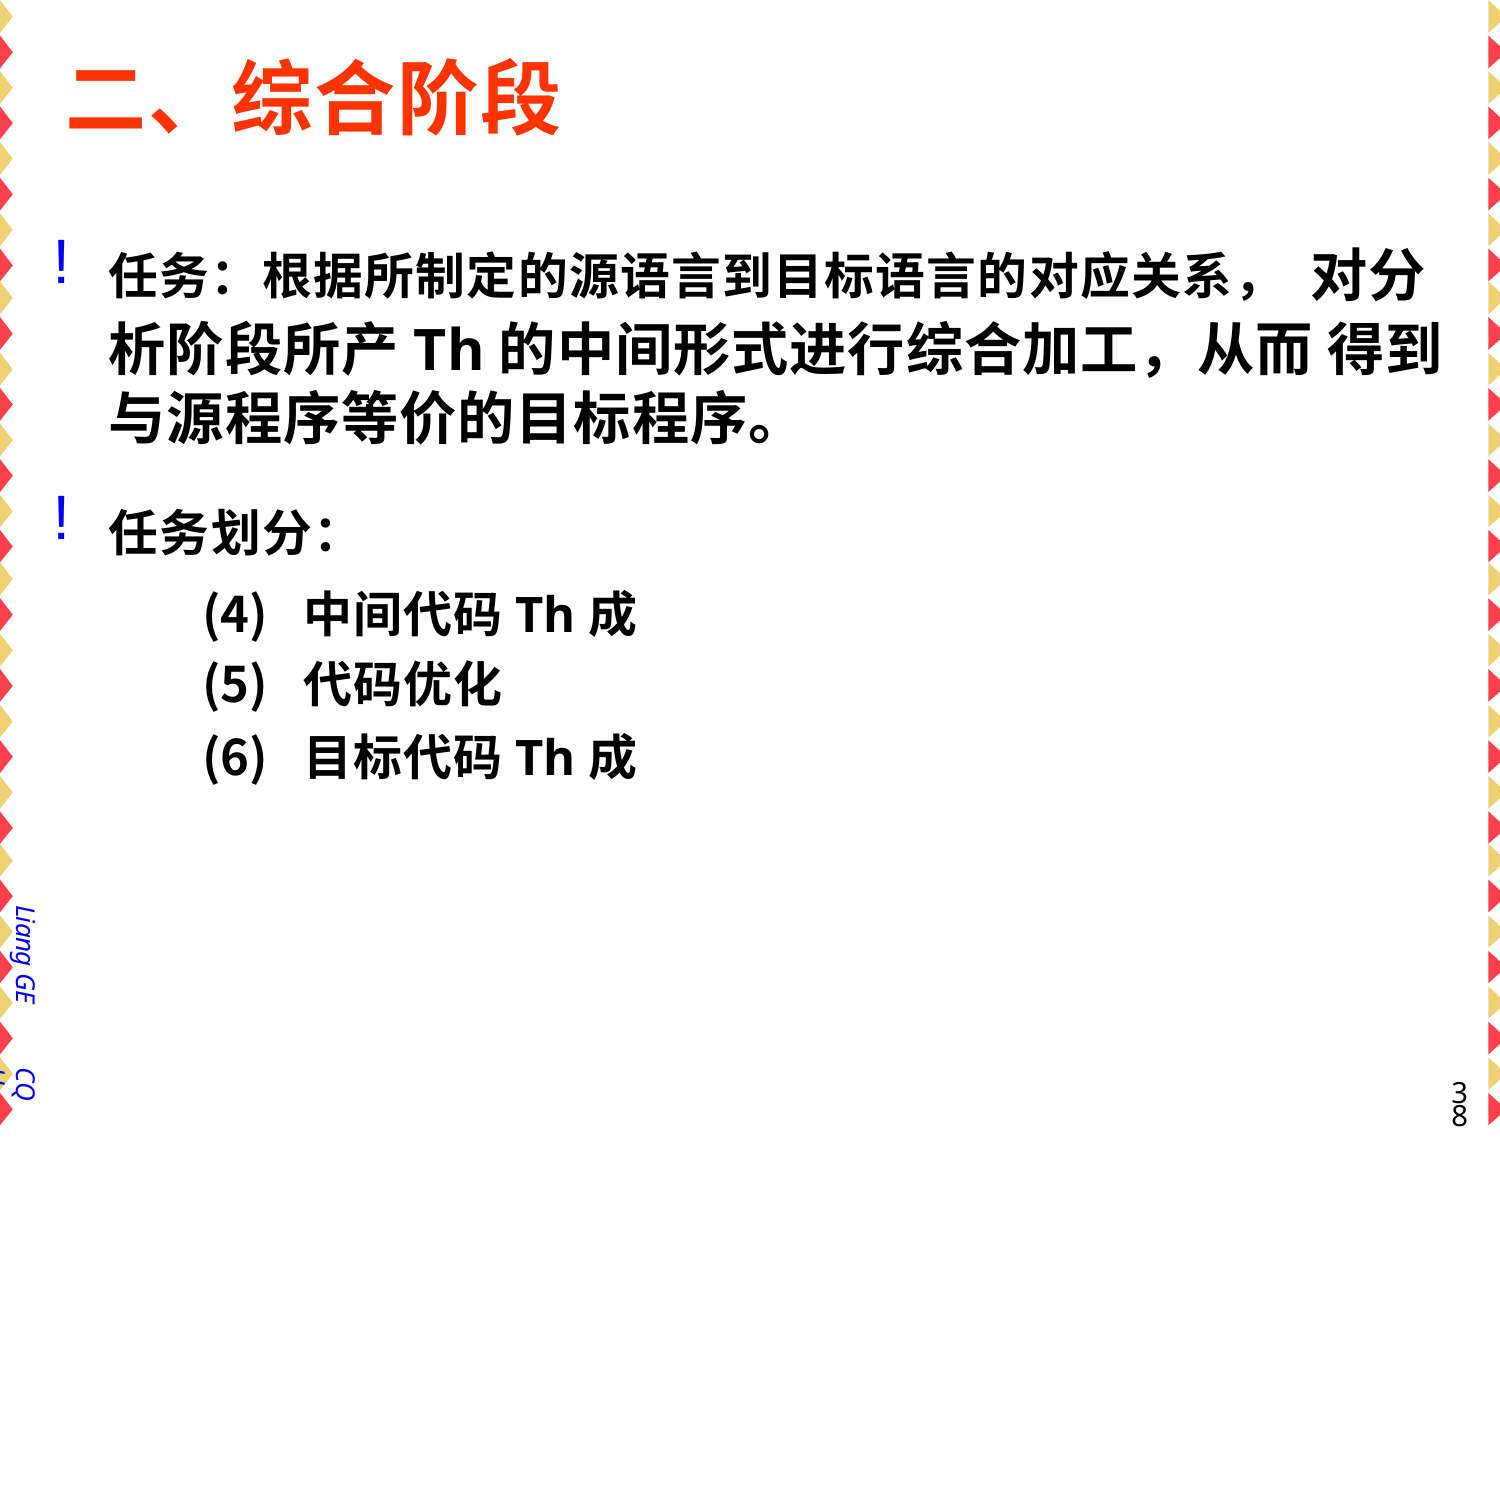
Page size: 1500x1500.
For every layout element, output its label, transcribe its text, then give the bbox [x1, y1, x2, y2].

text_box 任务：根据所制定的源语言到目标语言的对应关系， 对分析阶段所产Th的中间形式进行综合加工，从而 得到与源程序等价的目标程序。 任务划分： 中间代码Th成 代码优化 目标代码Th成 [50, 208, 1459, 786]
text_box CQU [10, 1065, 41, 1107]
slide_number 32 [1447, 1081, 1485, 1500]
title 二、综合阶段 [62, 44, 569, 208]
text_box Liang GE [10, 902, 41, 1007]
